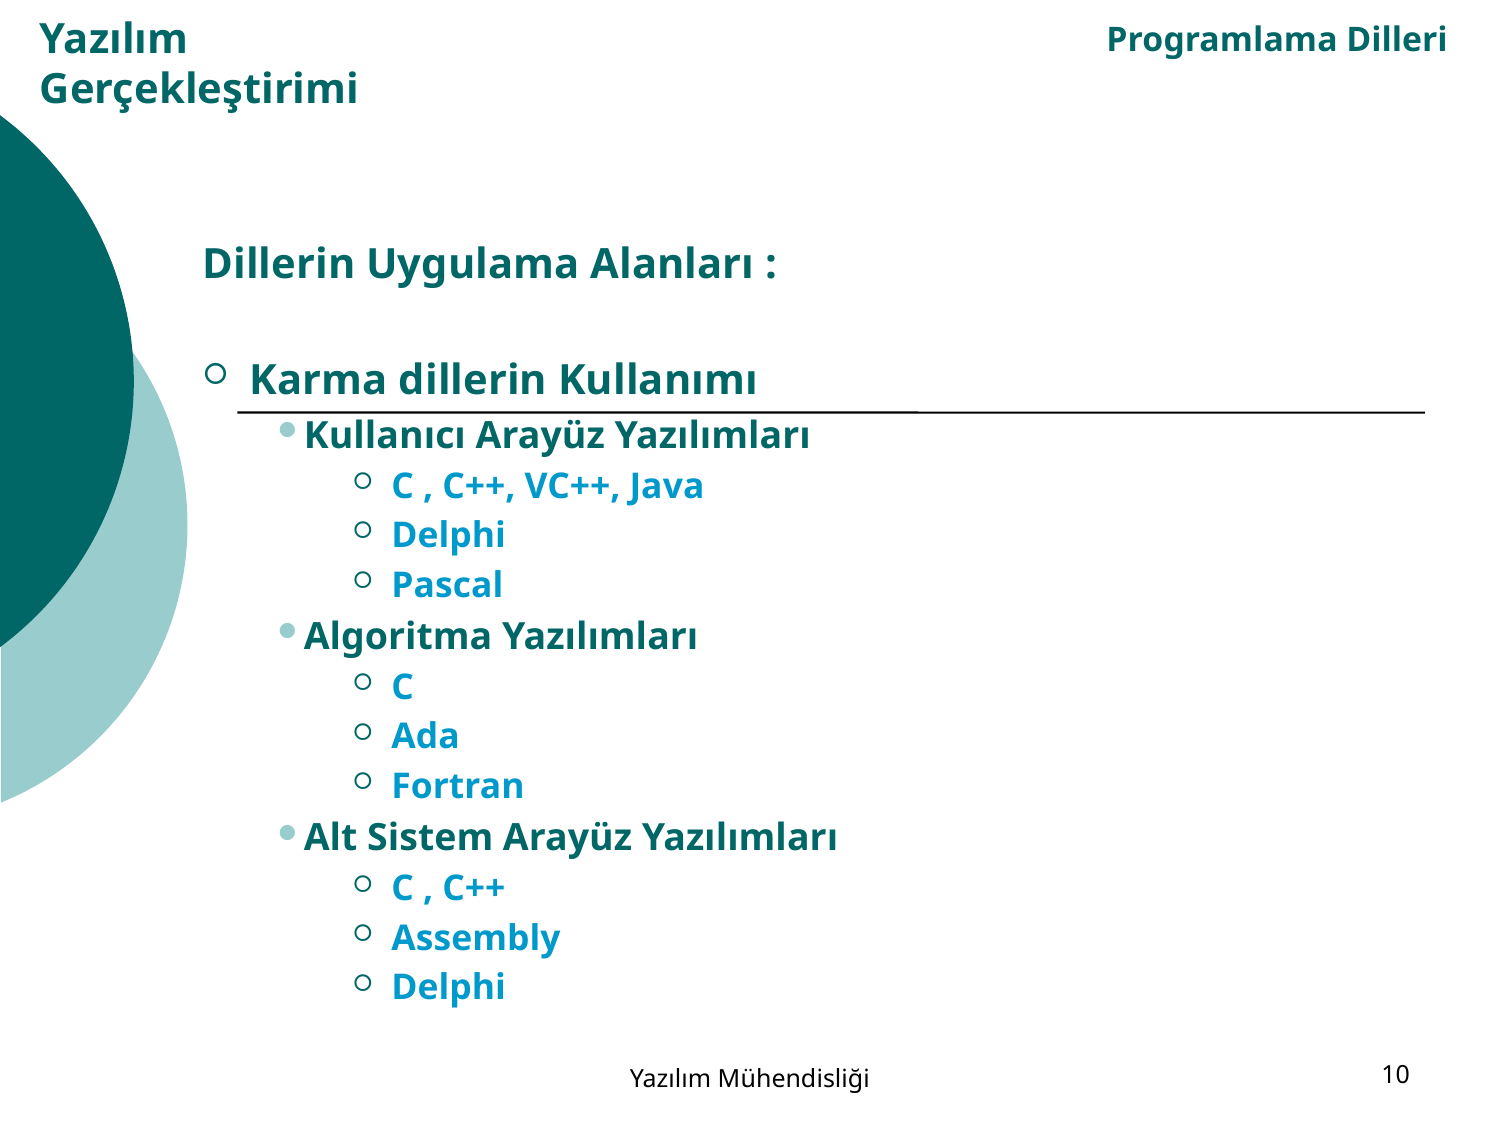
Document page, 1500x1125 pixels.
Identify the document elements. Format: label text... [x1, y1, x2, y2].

text_box Programlama Dilleri [474, 0, 1463, 88]
subtitle Dillerin Uygulama Alanları : Karma dillerin Kullanımı Kullanıcı Arayüz Yazılımları C , C++, VC++, Java Delphi Pascal Algoritma Yazılımları C Ada Fortran Alt Sistem Arayüz Yazılımları C , C++ Assembly Delphi [187, 228, 1438, 1105]
title Yazılım Gerçekleştirimi [24, 55, 513, 120]
